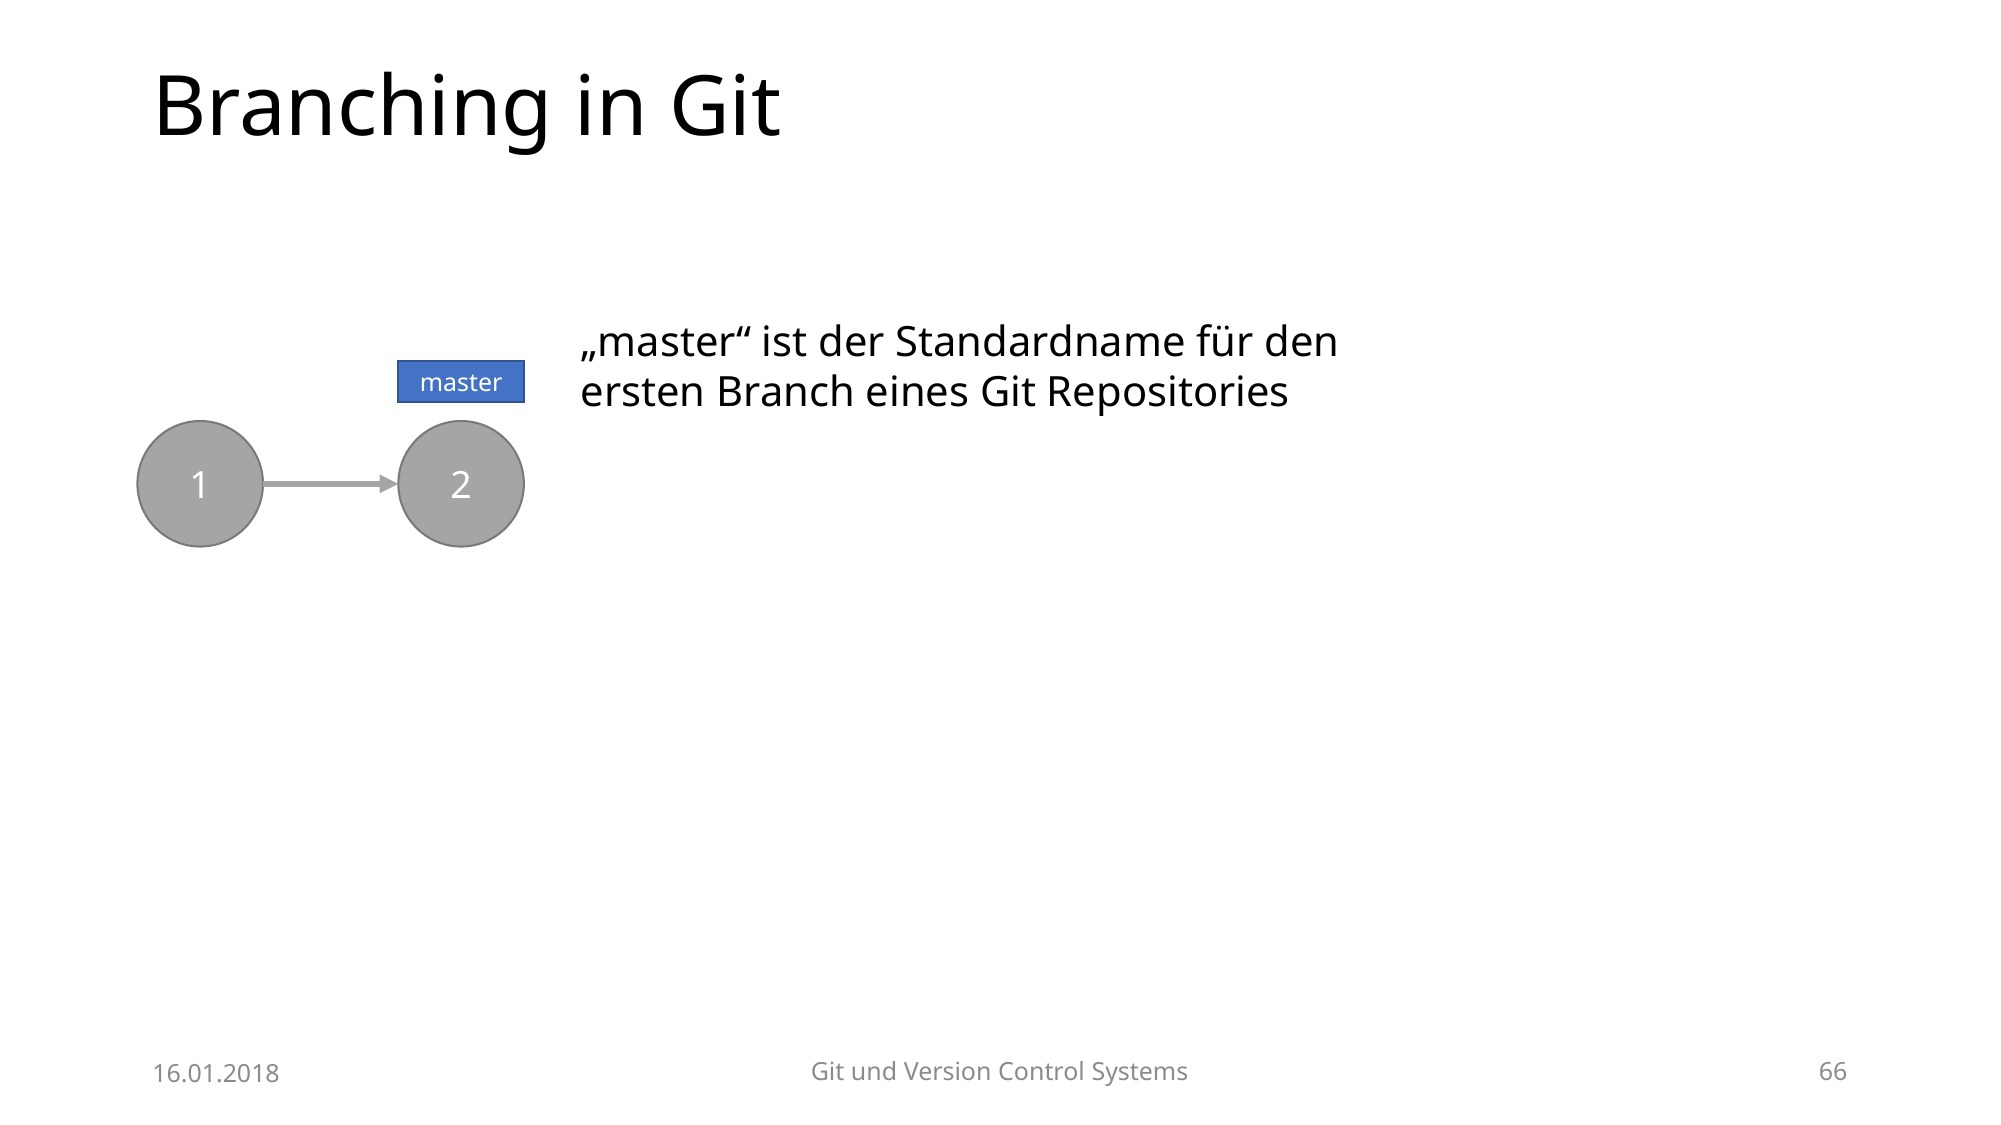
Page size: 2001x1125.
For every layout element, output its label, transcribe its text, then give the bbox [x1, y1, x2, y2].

text_box 1 [136, 419, 264, 548]
footer Git und Version Control Systems [662, 1042, 1338, 1103]
text_box 2 [397, 419, 525, 548]
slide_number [137, 1042, 588, 1103]
title Branching in Git [137, 42, 1863, 175]
slide_number 66 [1412, 1042, 1863, 1103]
text_box master [397, 360, 525, 403]
text_box „master“ ist der Standardname für den ersten Branch eines Git Repositories [565, 306, 1366, 422]
